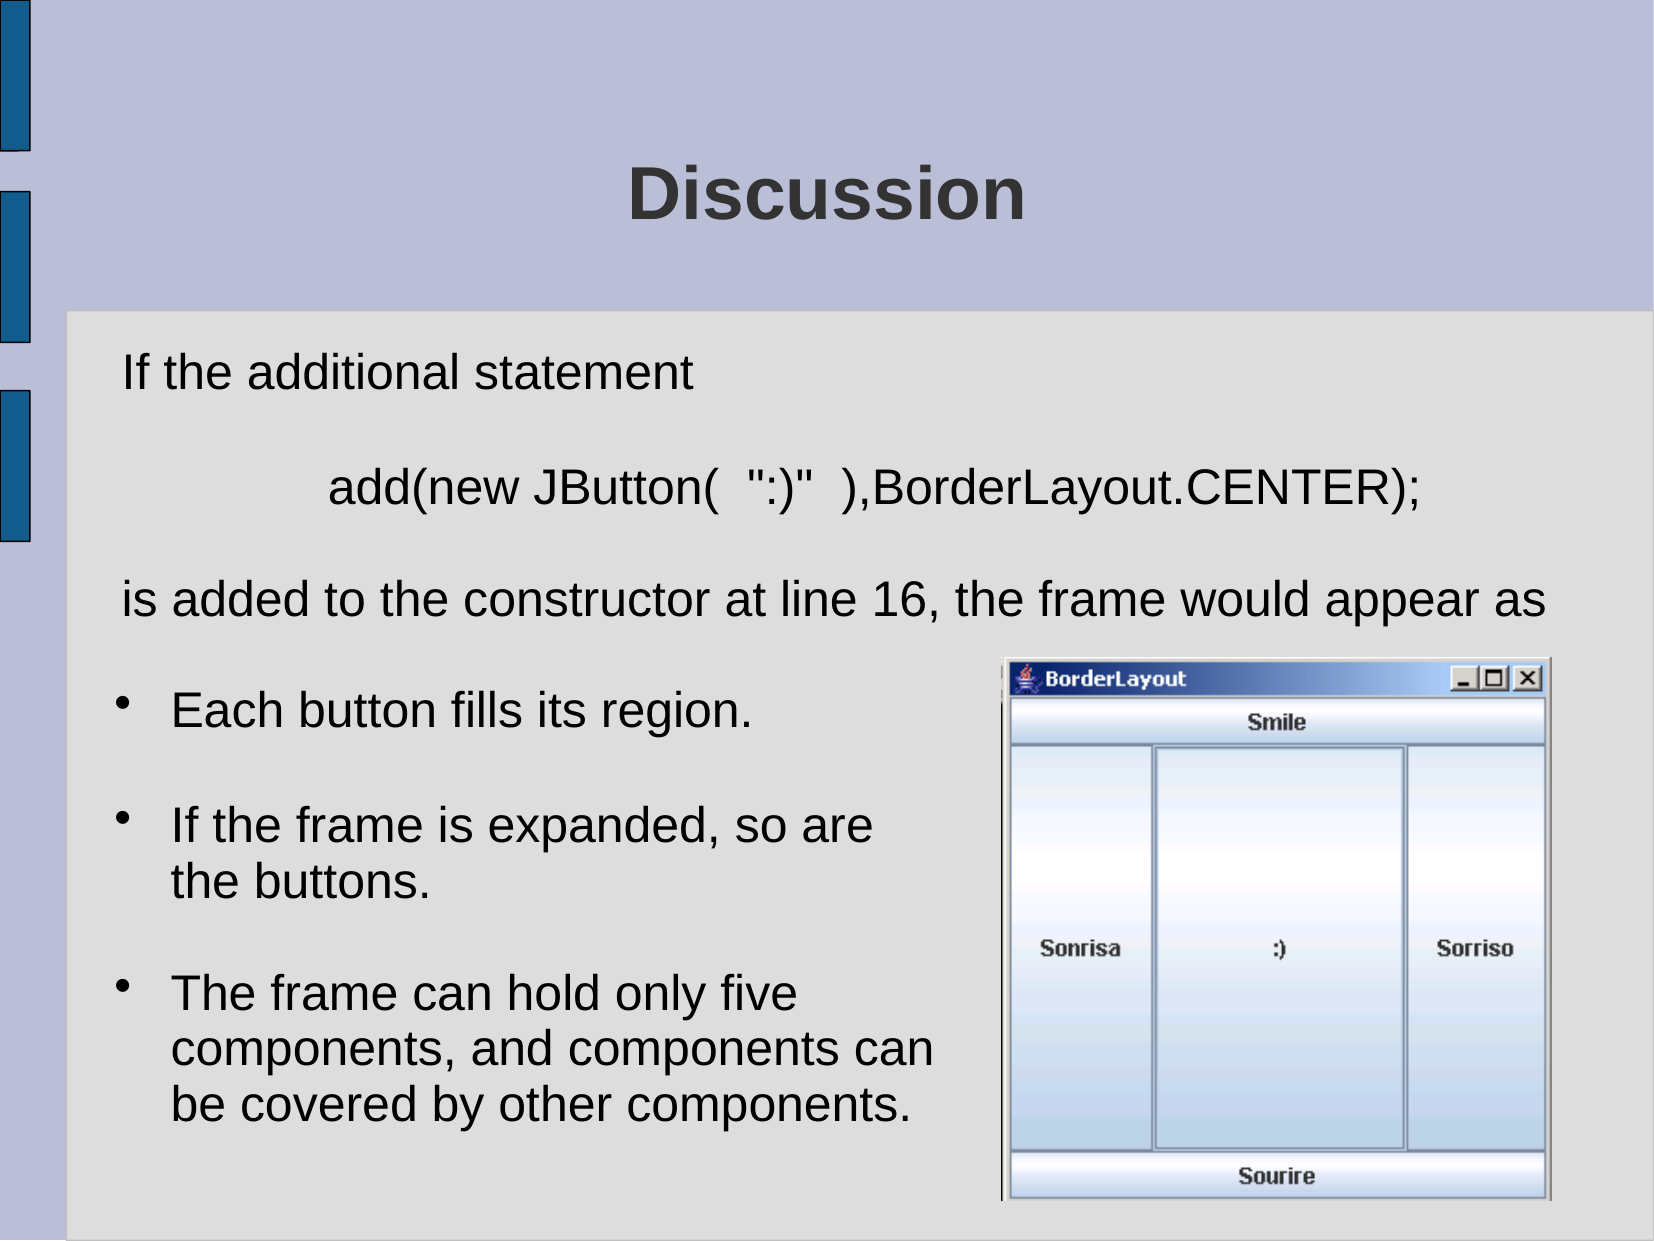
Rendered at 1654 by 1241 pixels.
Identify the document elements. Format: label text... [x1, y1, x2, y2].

text_box Each button fills its region. If the frame is expanded, so are the buttons. The frame can hold only five components, and components can be covered by other components. [114, 682, 957, 1151]
list If the additional statement add(new JButton( ":)" ),BorderLayout.CENTER); is added to the constructor at line 16, the frame would appear as [121, 344, 1615, 621]
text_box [1001, 657, 1552, 1201]
title Discussion [121, 90, 1534, 299]
